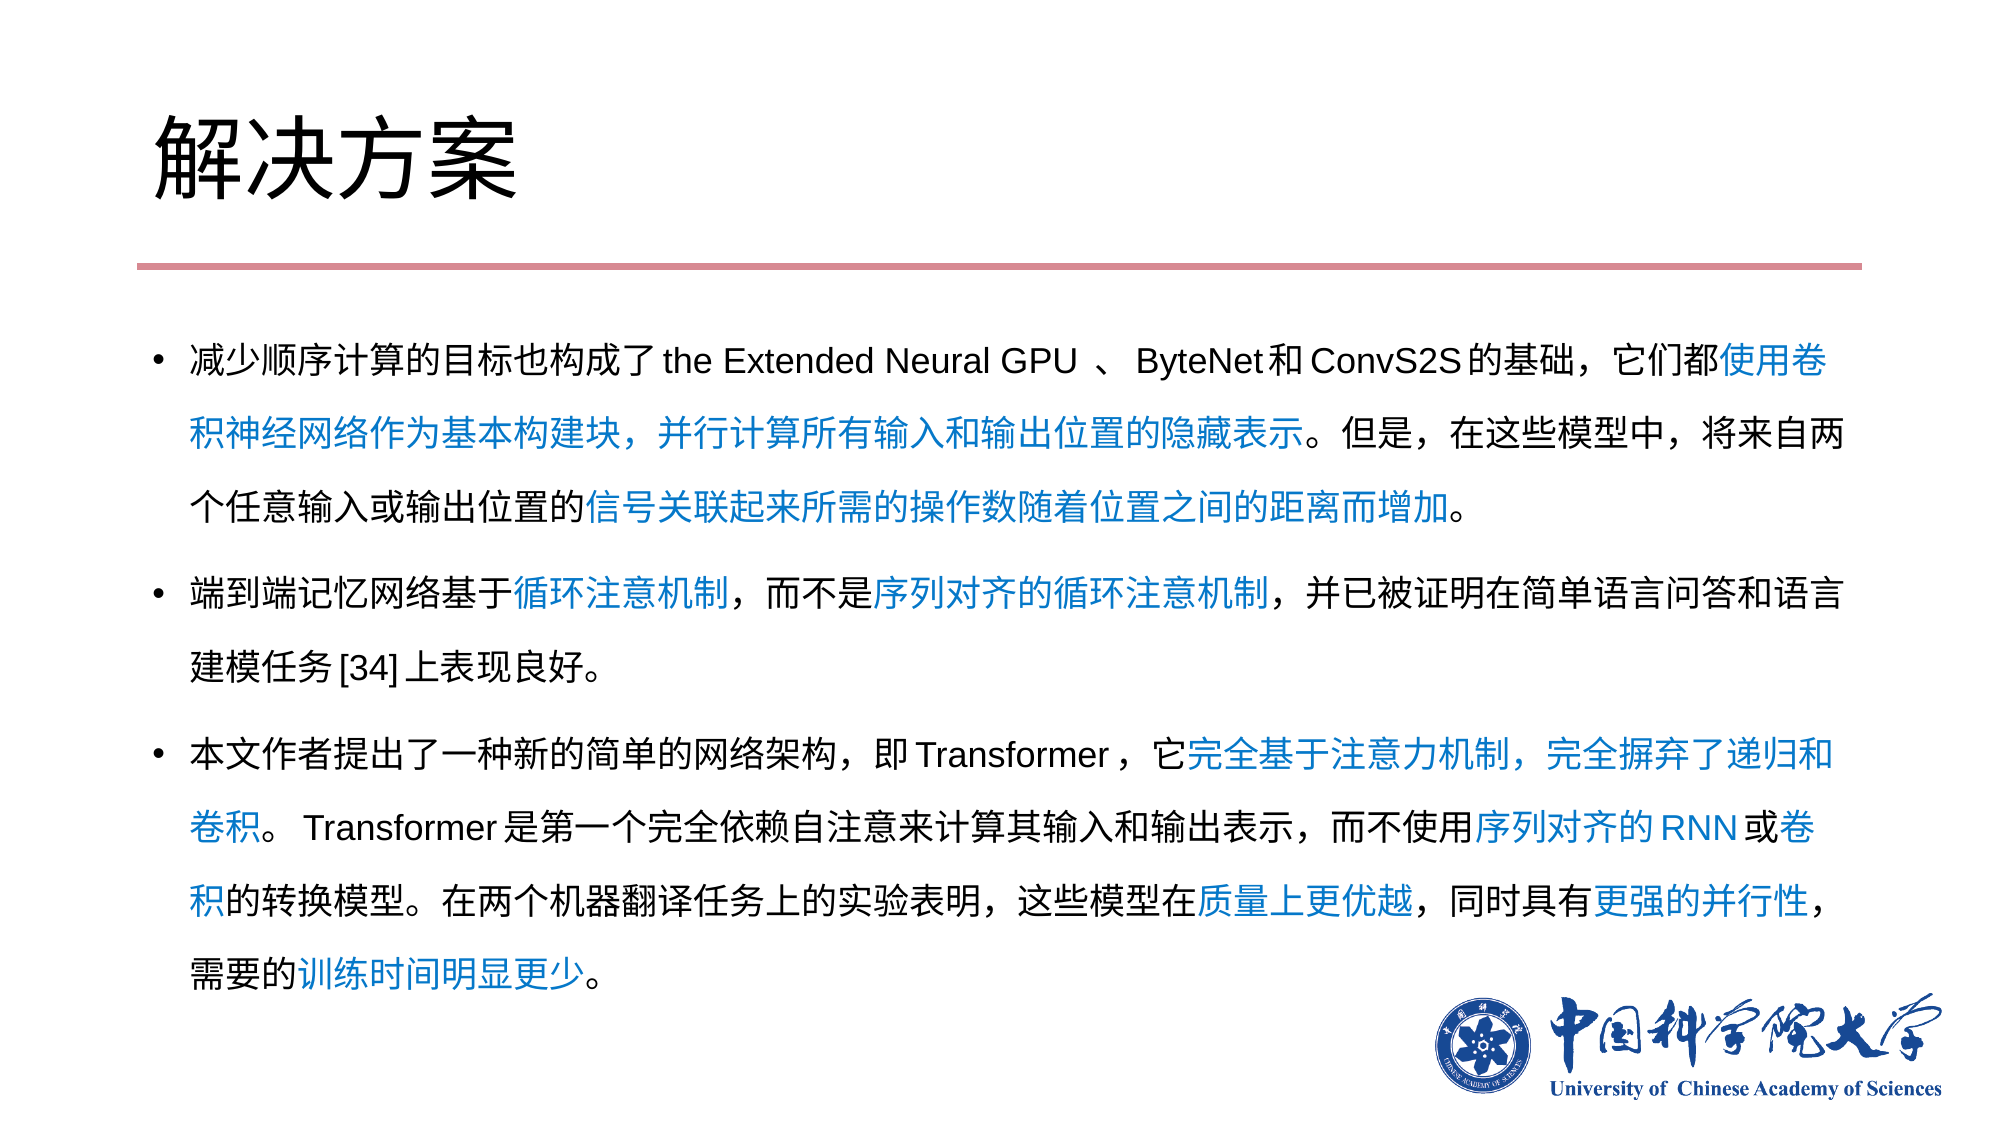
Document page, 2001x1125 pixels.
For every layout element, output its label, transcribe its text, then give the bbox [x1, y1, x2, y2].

picture [1435, 993, 1942, 1100]
title 解决方案 [137, 59, 1863, 267]
list 减少顺序计算的目标也构成了the Extended Neural GPU 、ByteNet和ConvS2S的基础，它们都使用卷积神经网络作为基本构建块，并行计算所有输入和输出位置的隐藏表示。但是，在这些模型中，将来自两个任意输入或输出位置的信号关联起来所需的操作数随着位置之间的距离而增加。 端到端记忆网络基于循环注意机制，而不是序列对齐的循环注意机制，并已被证明在简单语言问答和语言建模任务[34]上表现良好。 本文作者提出了一种新的简单的网络架构，即Transformer，它完全基于注意力机制，完全摒弃了递归和卷积。Transformer是第一个完全依赖自注意来计算其输入和输出表示，而不使用序列对齐的RNN或卷积的转换模型。在两个机器翻译任务上的实验表明，这些模型在质量上更优越，同时具有更强的并行性，需要的训练时间明显更少。 [137, 299, 1863, 1014]
